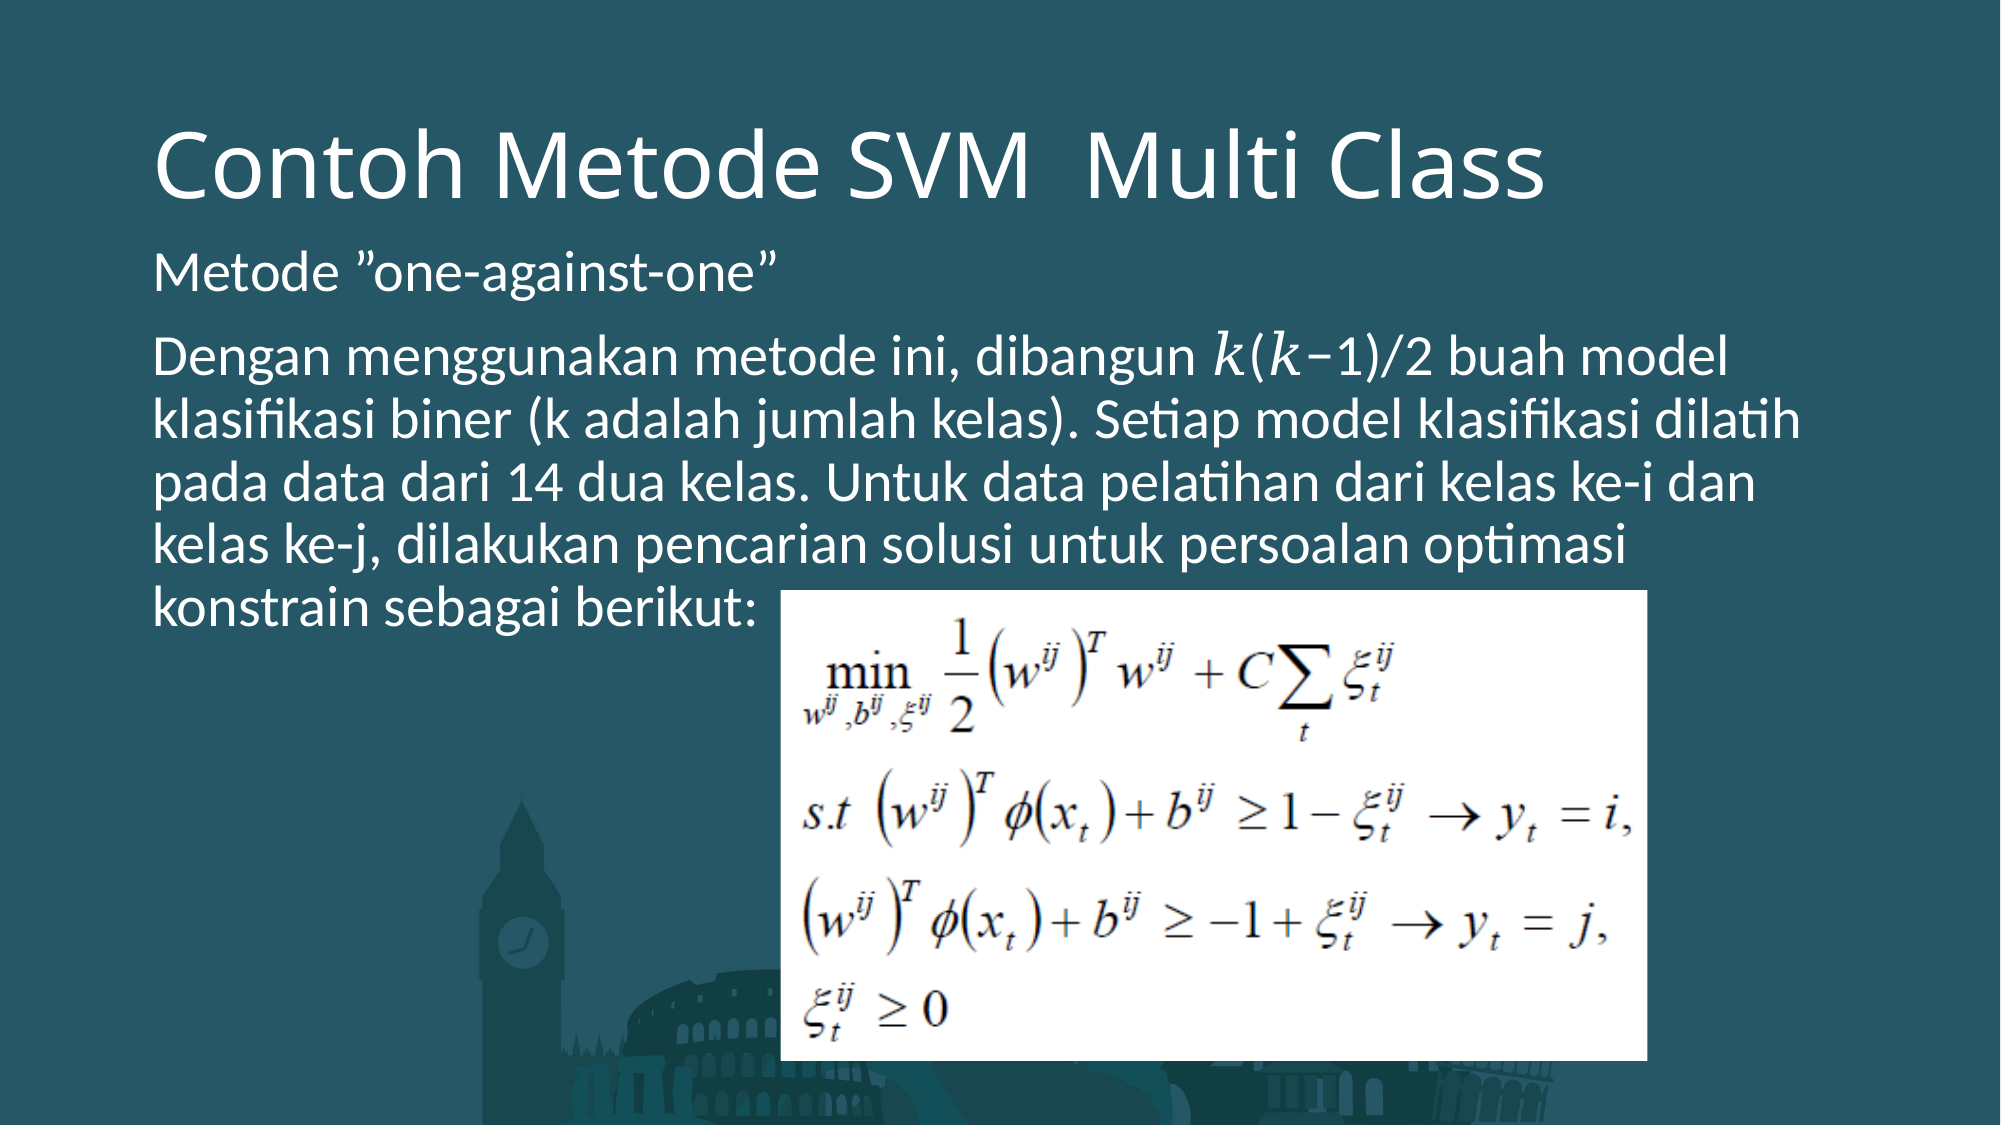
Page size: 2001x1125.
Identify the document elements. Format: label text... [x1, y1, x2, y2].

list Metode ”one-against-one” Dengan menggunakan metode ini, dibangun 𝑘(𝑘−1)/2 buah model klasifikasi biner (k adalah jumlah kelas). Setiap model klasifikasi dilatih pada data dari 14 dua kelas. Untuk data pelatihan dari kelas ke-i dan kelas ke-j, dilakukan pencarian solusi untuk persoalan optimasi konstrain sebagai berikut: [137, 233, 1863, 948]
picture [0, 0, 2001, 1125]
title Contoh Metode SVM Multi Class [137, 59, 1863, 233]
